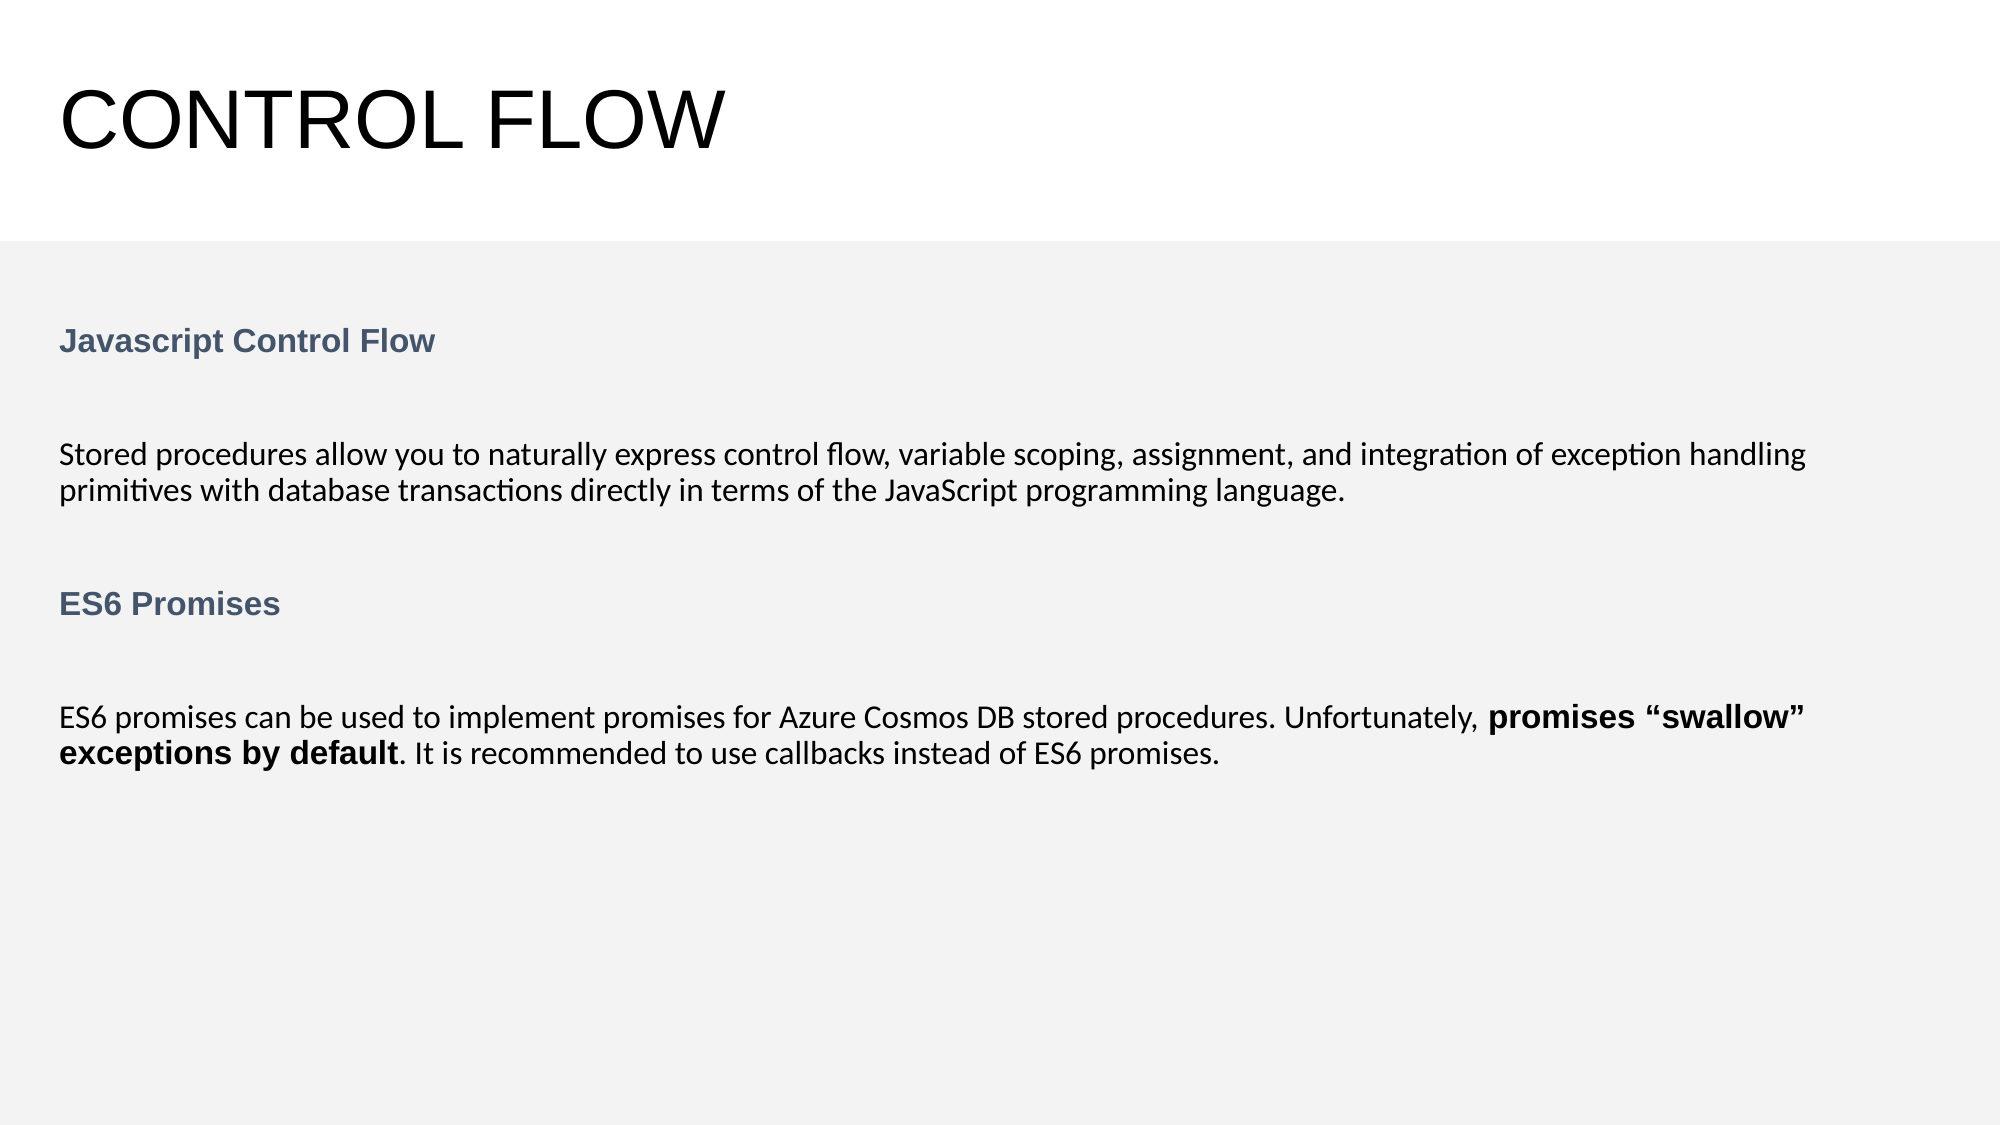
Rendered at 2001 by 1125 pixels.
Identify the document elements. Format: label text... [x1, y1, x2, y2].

list Javascript Control Flow Stored procedures allow you to naturally express control flow, variable scoping, assignment, and integration of exception handling primitives with database transactions directly in terms of the JavaScript programming language. ES6 Promises ES6 promises can be used to implement promises for Azure Cosmos DB stored procedures. Unfortunately, promises “swallow” exceptions by default. It is recommended to use callbacks instead of ES6 promises. [44, 315, 1957, 969]
title CONTROL FLOW [44, 47, 1957, 196]
